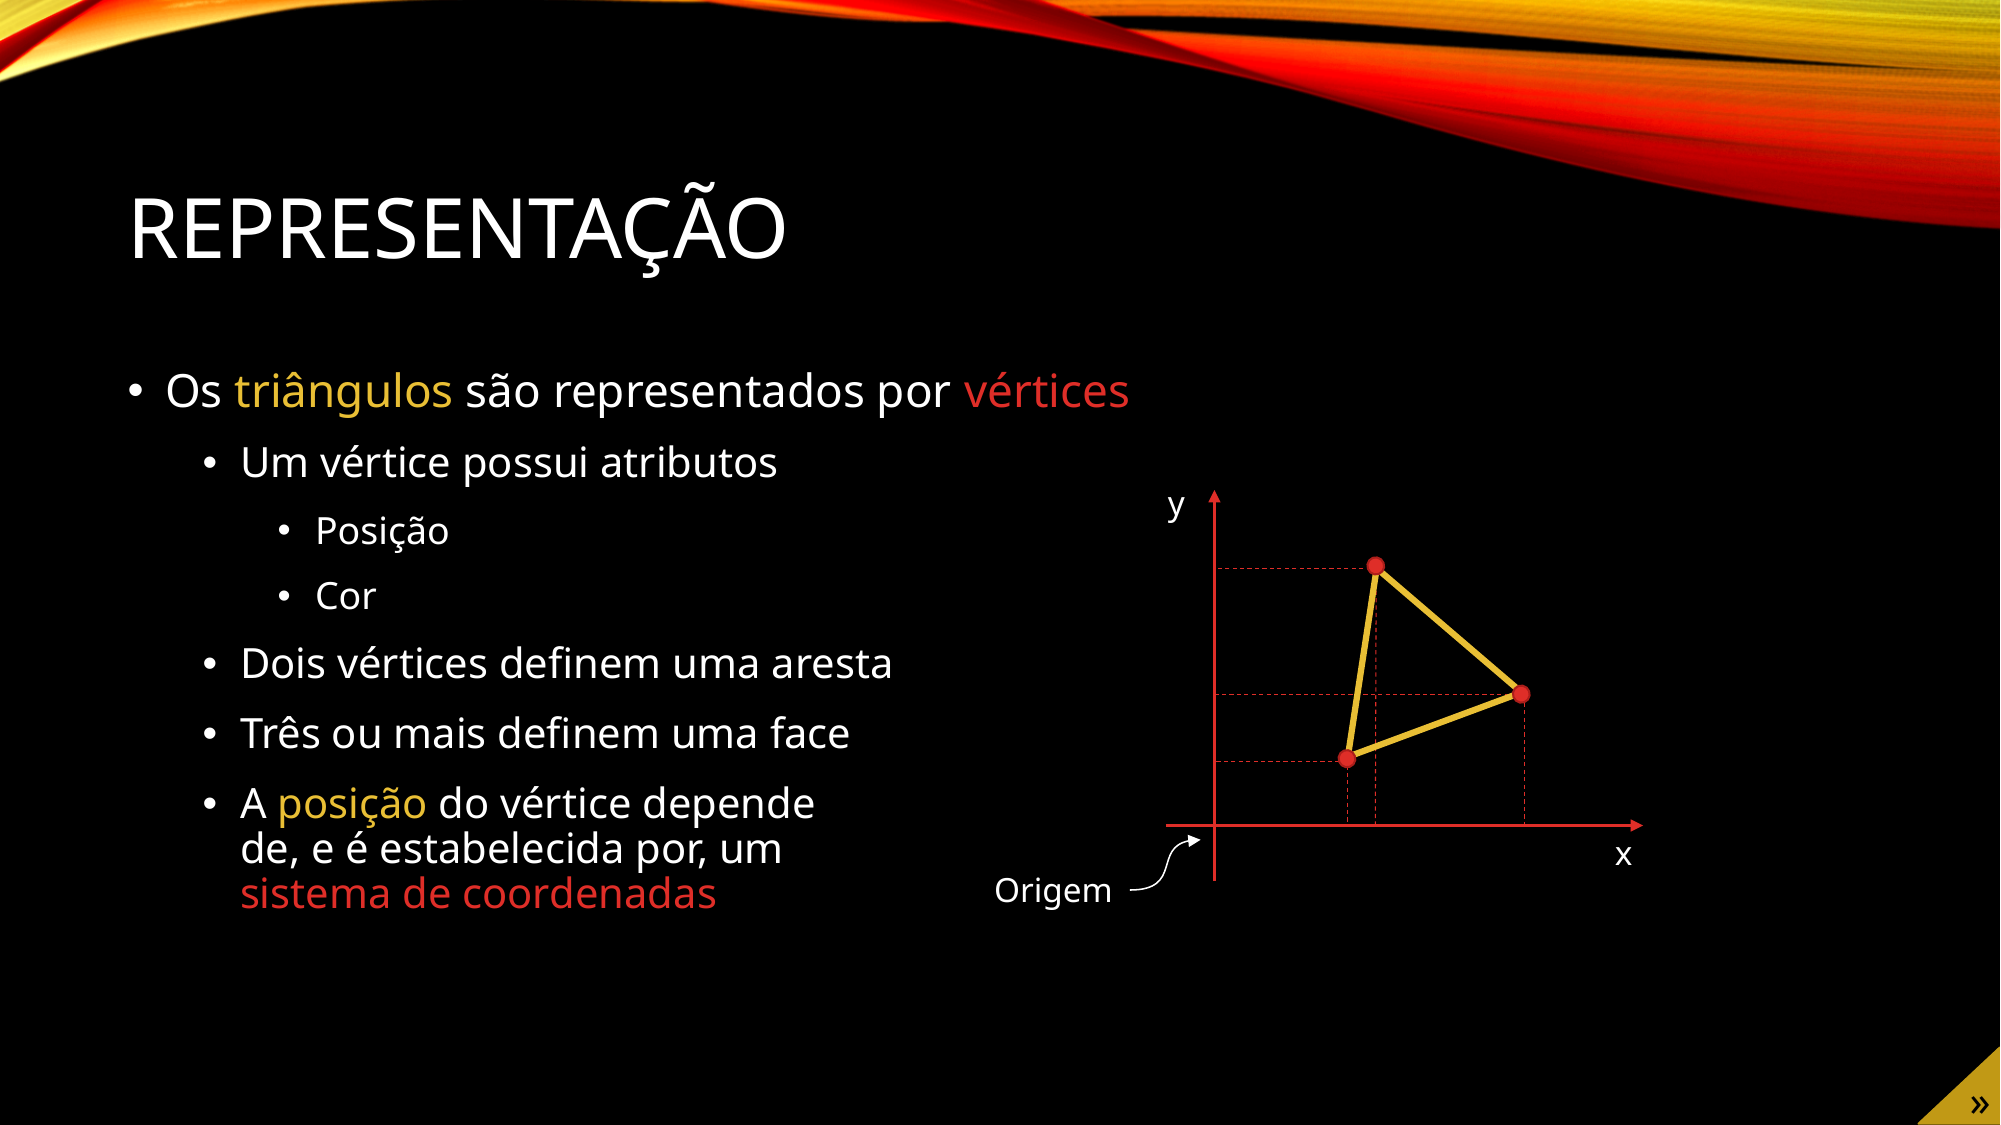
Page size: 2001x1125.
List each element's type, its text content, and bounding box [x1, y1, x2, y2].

picture [0, 0, 2001, 231]
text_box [1918, 1047, 2000, 1125]
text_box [976, 474, 1647, 919]
list Os triângulos são representados por vértices Um vértice possui atributos Posição Cor Dois vértices definem uma aresta Três ou mais definem uma face A posição do vértice depende de, e é estabelecida por, um sistema de coordenadas [112, 360, 1888, 1021]
title Representação [112, 125, 1888, 338]
